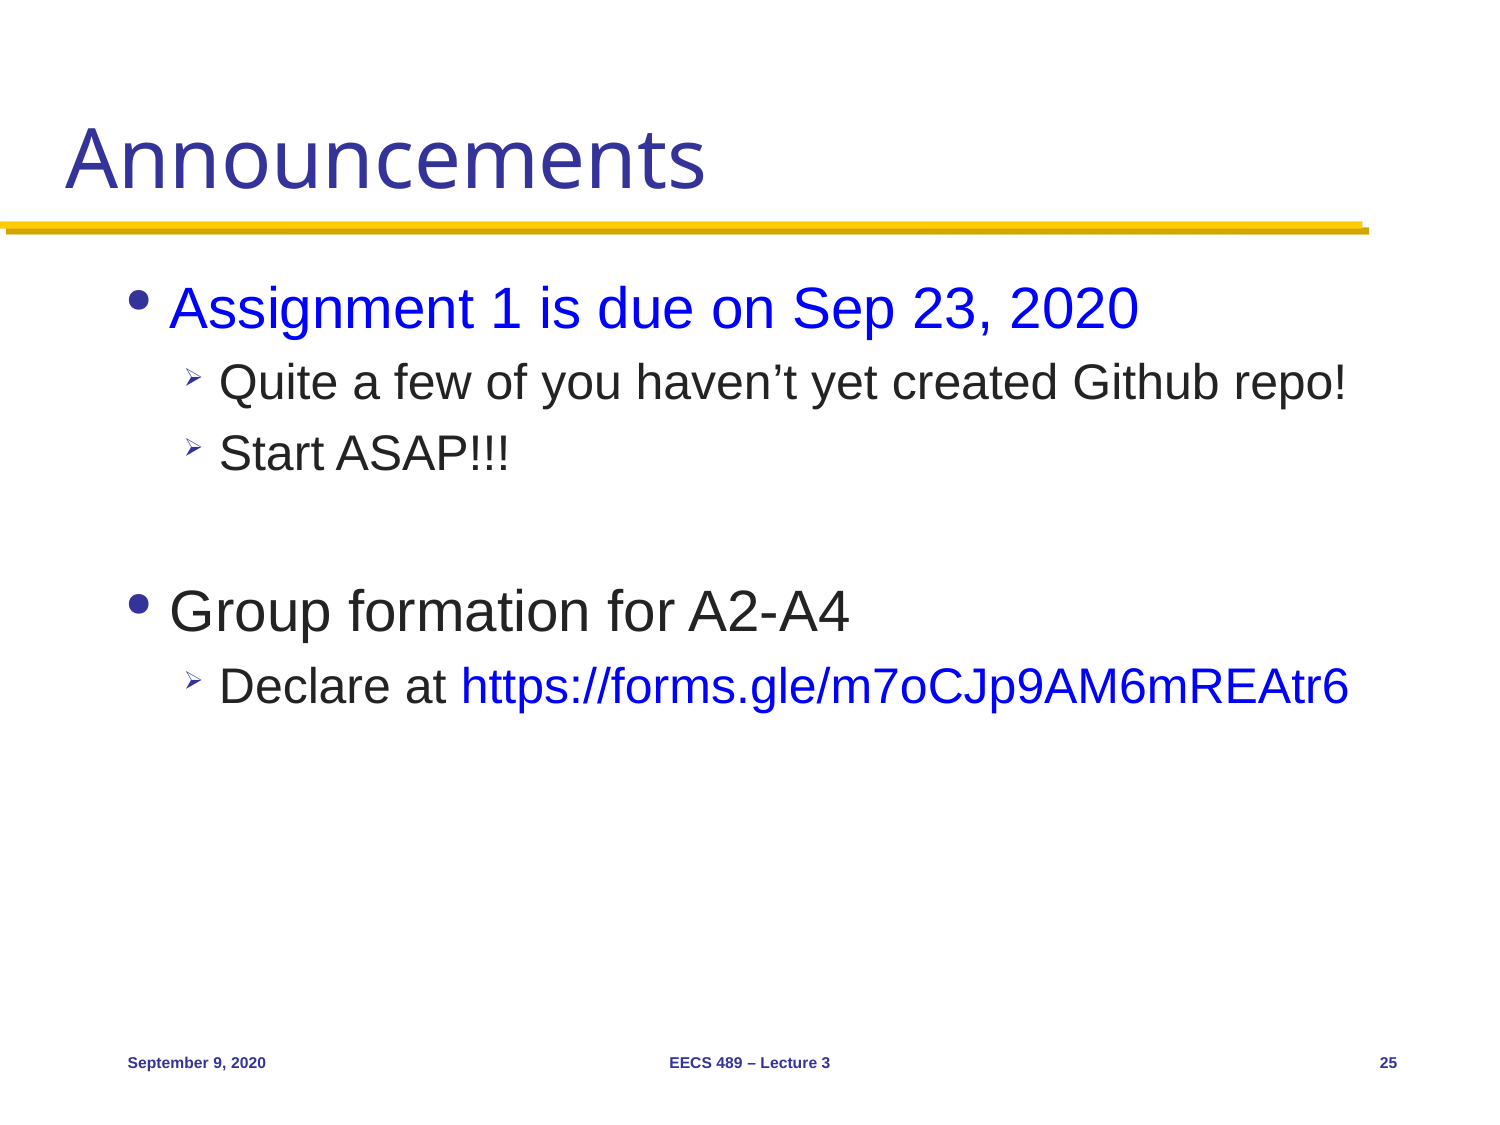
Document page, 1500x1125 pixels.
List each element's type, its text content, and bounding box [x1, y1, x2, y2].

slide_number 25 [1312, 1024, 1413, 1101]
footer EECS 489 – Lecture 3 [512, 1024, 988, 1101]
title Announcements [49, 24, 1451, 213]
list Assignment 1 is due on Sep 23, 2020 Quite a few of you haven’t yet created Github repo! Start ASAP!!! Group formation for A2-A4 Declare at https://forms.gle/m7oCJp9AM6mREAtr6 [112, 262, 1413, 988]
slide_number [112, 1024, 426, 1101]
